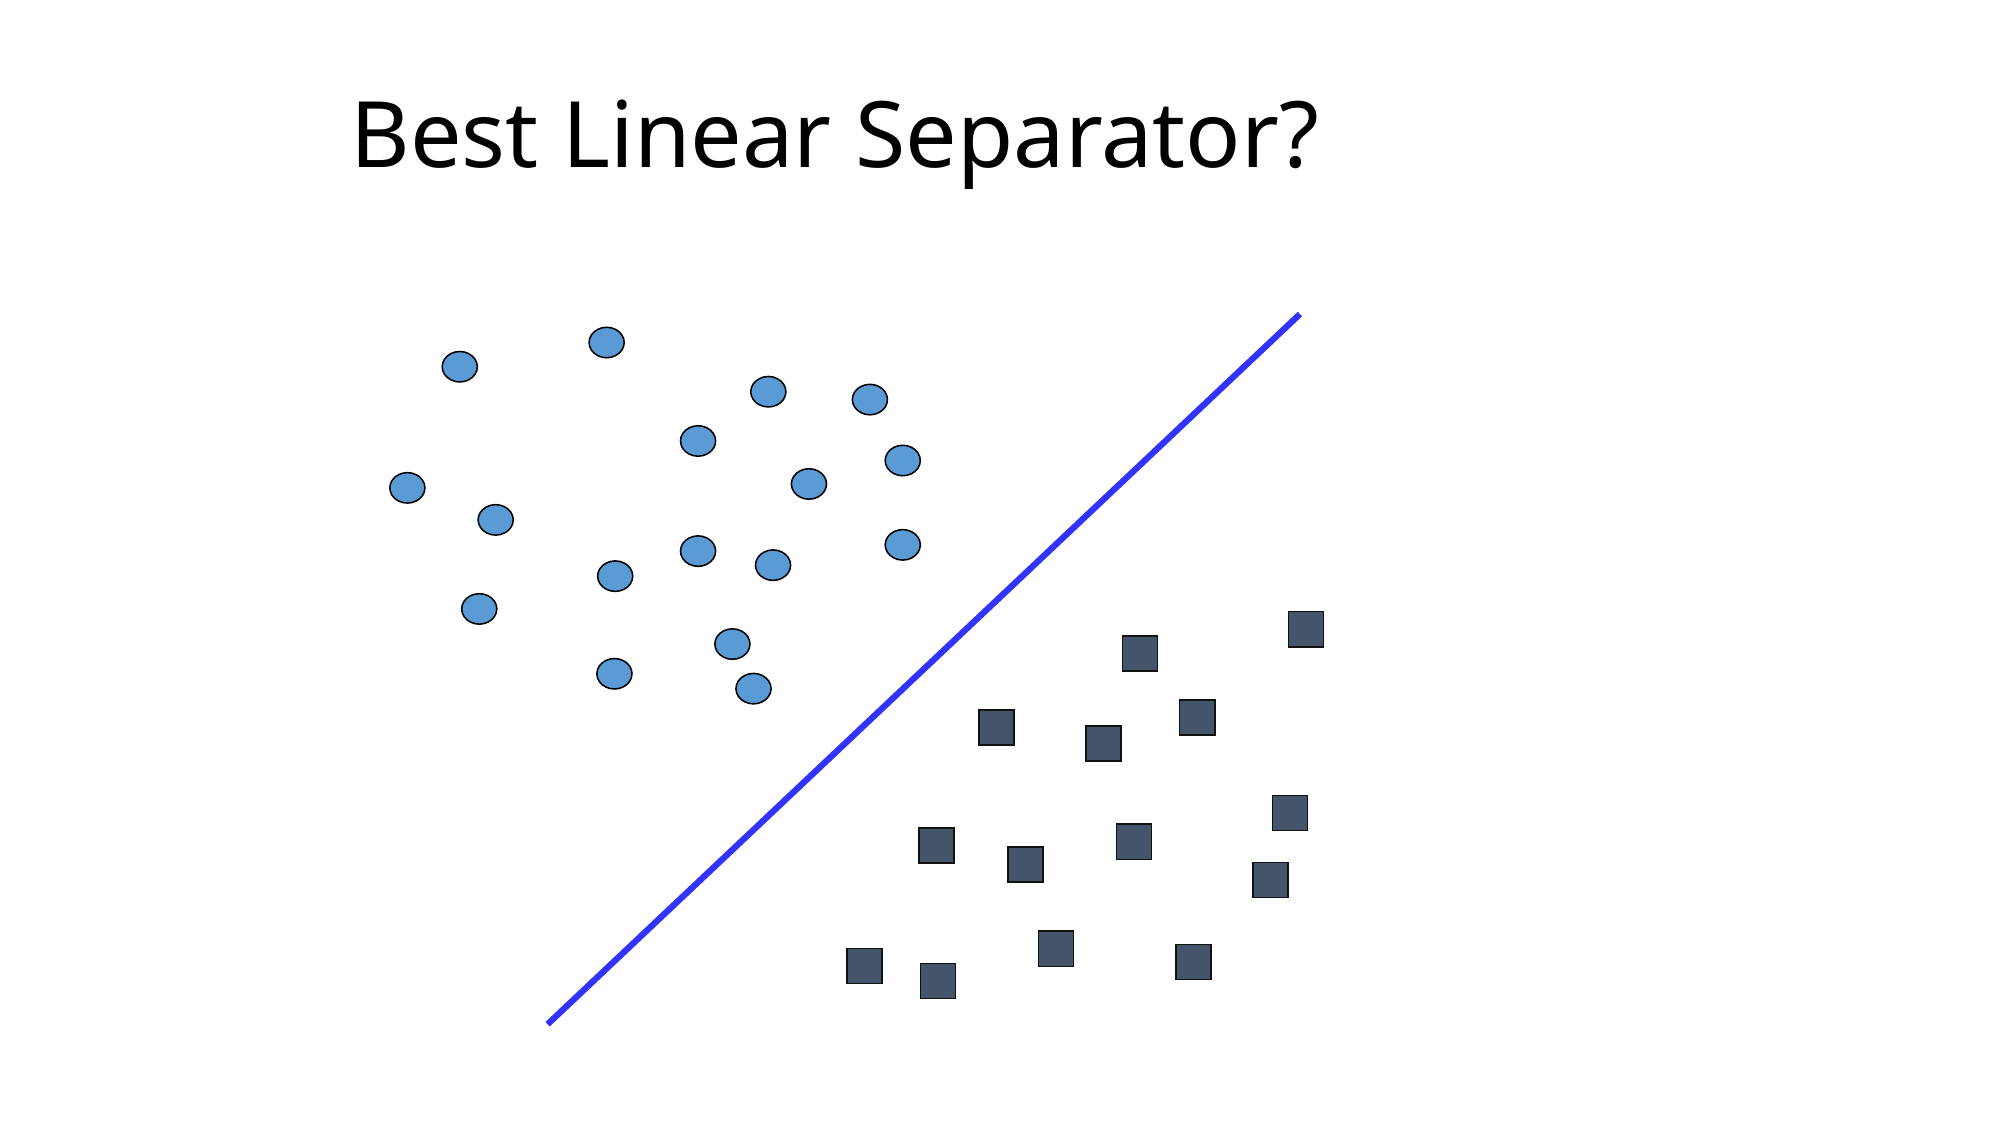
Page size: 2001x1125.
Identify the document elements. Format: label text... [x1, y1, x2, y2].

text_box [1122, 635, 1158, 672]
text_box [389, 472, 425, 504]
text_box [680, 425, 716, 457]
text_box [714, 628, 751, 660]
text_box [735, 673, 772, 704]
text_box [852, 384, 888, 415]
text_box [846, 948, 882, 984]
text_box [885, 529, 921, 561]
text_box [920, 963, 956, 999]
text_box [1288, 611, 1324, 647]
text_box [755, 549, 791, 581]
text_box [1253, 862, 1289, 898]
text_box [478, 504, 514, 536]
text_box [1007, 846, 1043, 882]
text_box [596, 658, 633, 689]
text_box [1272, 795, 1308, 831]
text_box [750, 376, 786, 407]
text_box [597, 560, 633, 592]
text_box [589, 327, 625, 358]
text_box [461, 593, 497, 625]
text_box [1175, 944, 1211, 980]
text_box [1179, 699, 1215, 736]
text_box [1116, 824, 1152, 860]
text_box [918, 828, 954, 864]
title Best Linear Separator? [335, 42, 1705, 235]
text_box [1085, 725, 1122, 761]
text_box [791, 468, 827, 500]
text_box [680, 535, 716, 567]
text_box [1038, 931, 1074, 967]
text_box [442, 351, 478, 382]
text_box [885, 445, 921, 476]
text_box [978, 710, 1014, 746]
